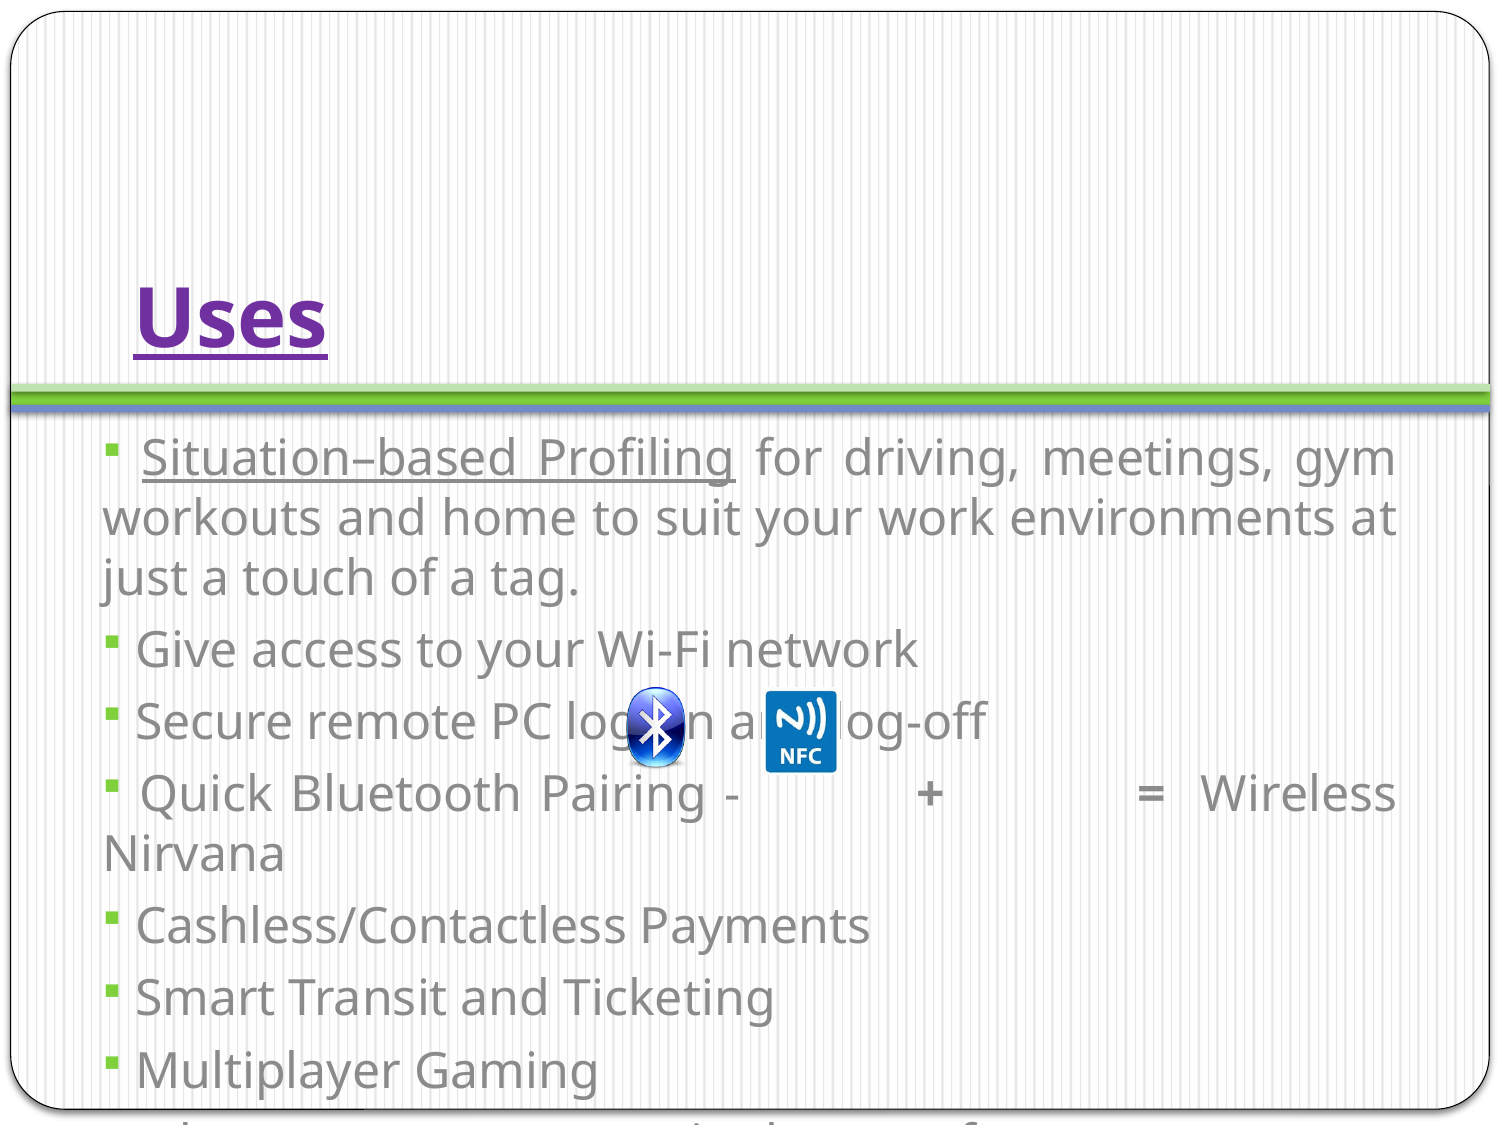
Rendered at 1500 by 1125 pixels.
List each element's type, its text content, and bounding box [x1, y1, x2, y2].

picture [762, 687, 840, 776]
picture [612, 687, 700, 775]
title Uses [118, 156, 1394, 380]
list Situation–based Profiling for driving, meetings, gym workouts and home to suit your work environments at just a touch of a tag. Give access to your Wi-Fi network Secure remote PC log-on and log-off Quick Bluetooth Pairing - + = Wireless Nirvana Cashless/Contactless Payments Smart Transit and Ticketing Multiplayer Gaming and many more to come in the near future… [87, 417, 1413, 1088]
